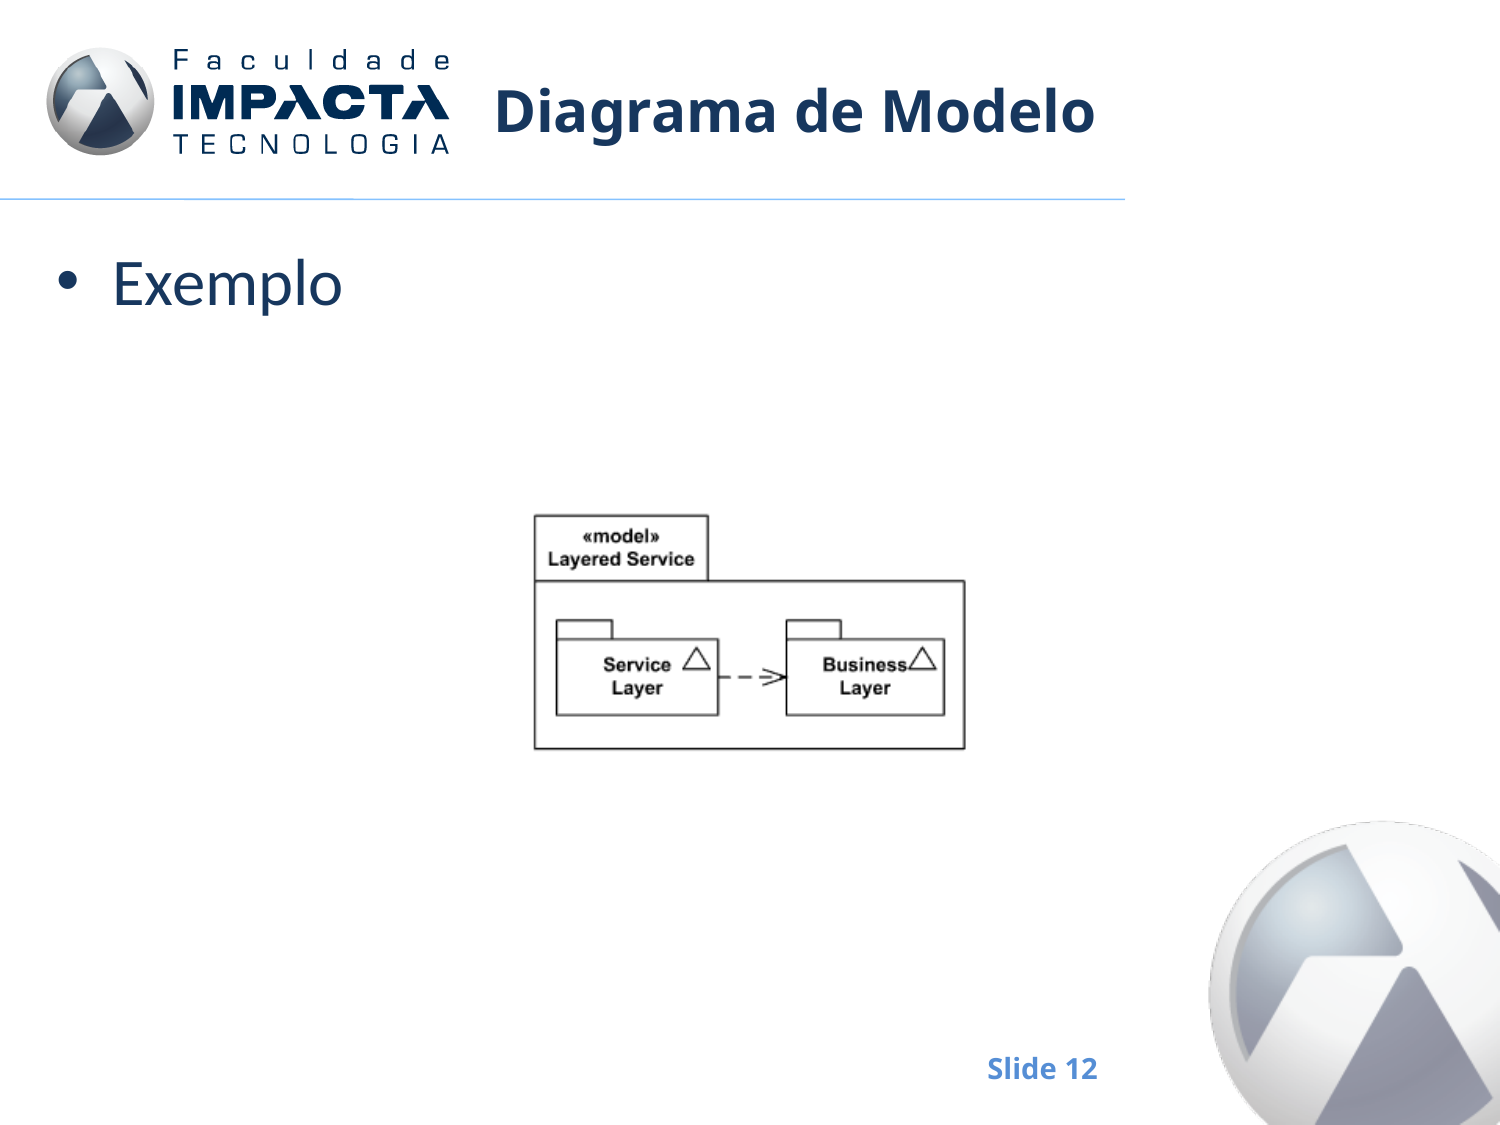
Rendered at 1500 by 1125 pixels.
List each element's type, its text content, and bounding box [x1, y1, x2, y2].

title Diagrama de Modelo [478, 66, 1483, 149]
picture [1206, 787, 1500, 1125]
picture [530, 511, 969, 756]
list Exemplo [41, 231, 1400, 894]
picture [35, 35, 458, 164]
